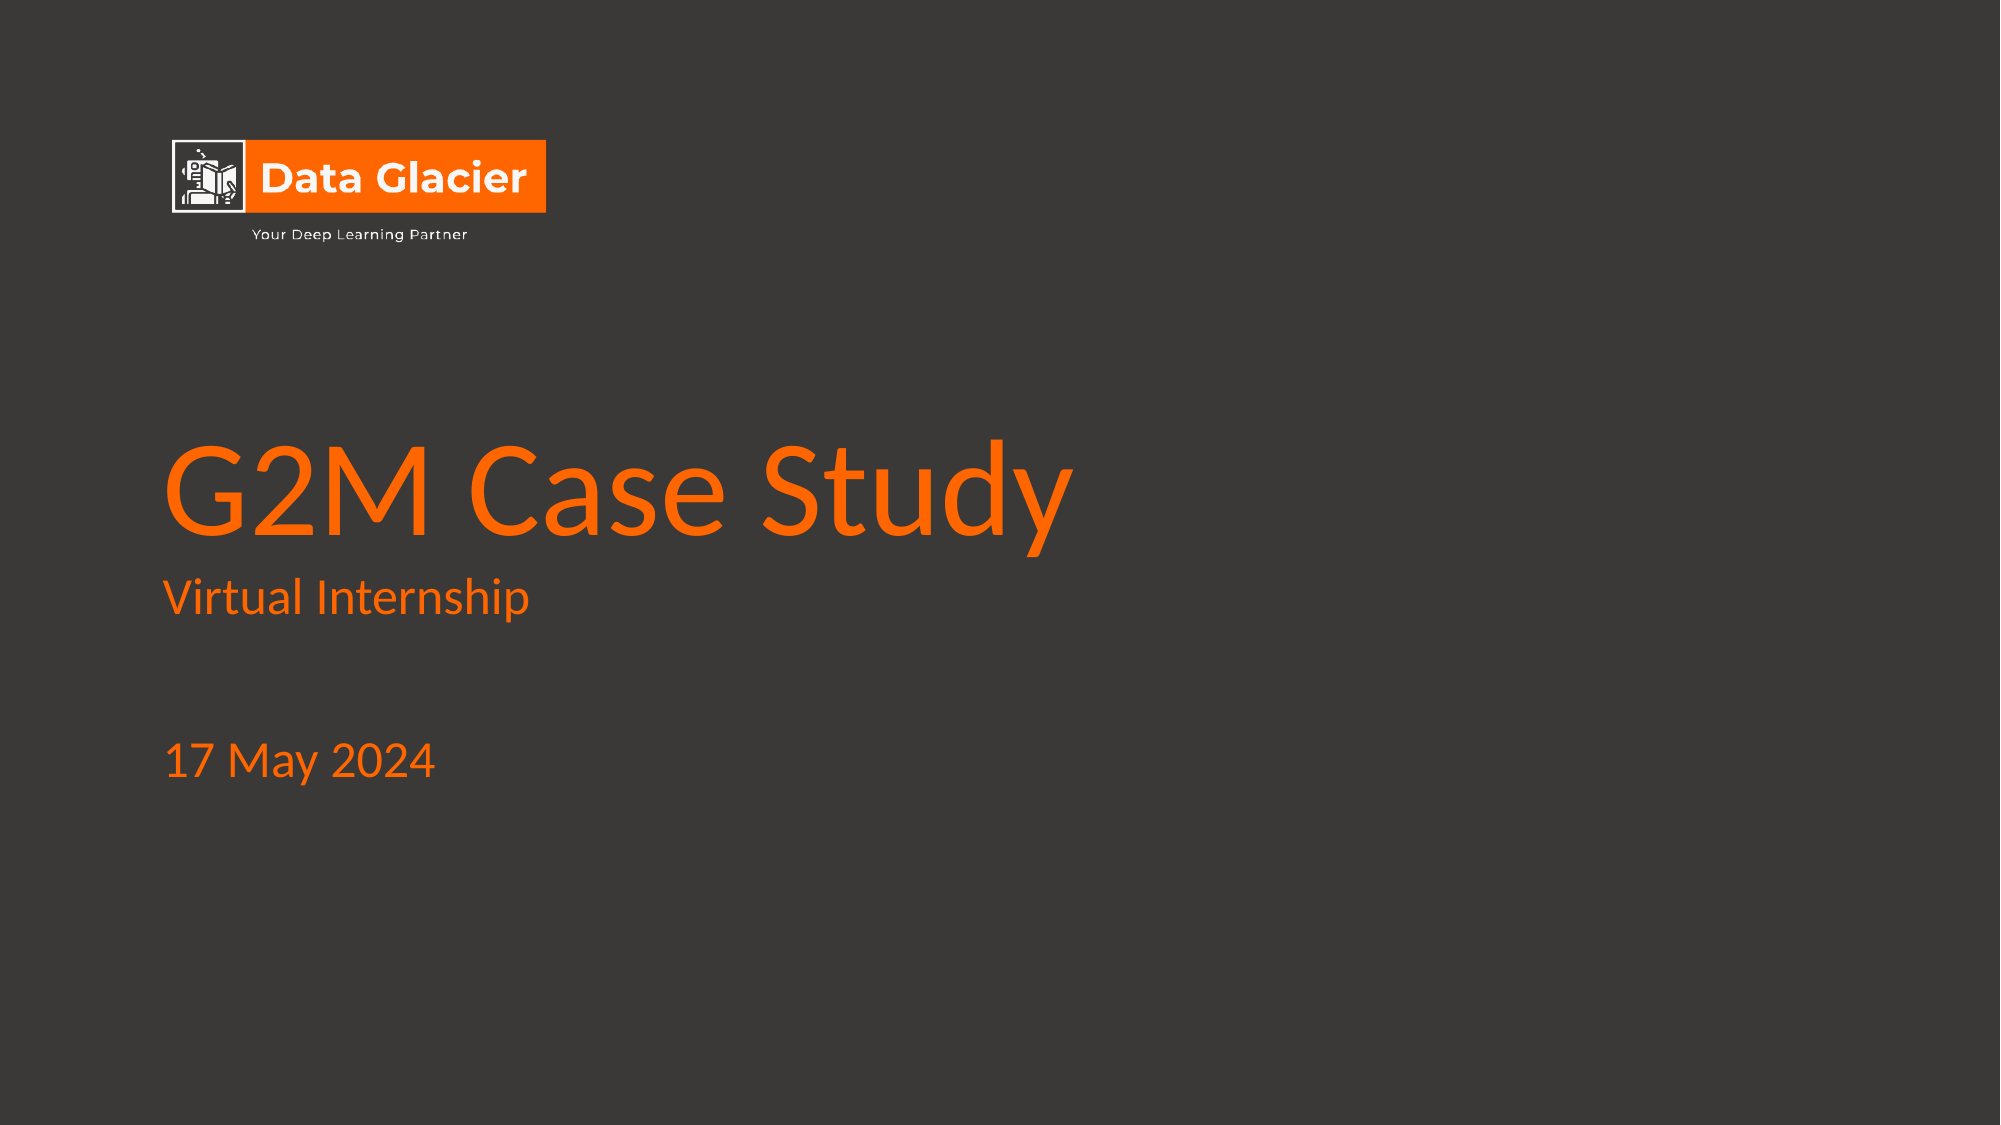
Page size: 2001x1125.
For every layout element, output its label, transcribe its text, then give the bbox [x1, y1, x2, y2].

text_box G2M Case Study Virtual Internship 17 May 2024 [147, 390, 1091, 796]
picture [168, 0, 550, 382]
